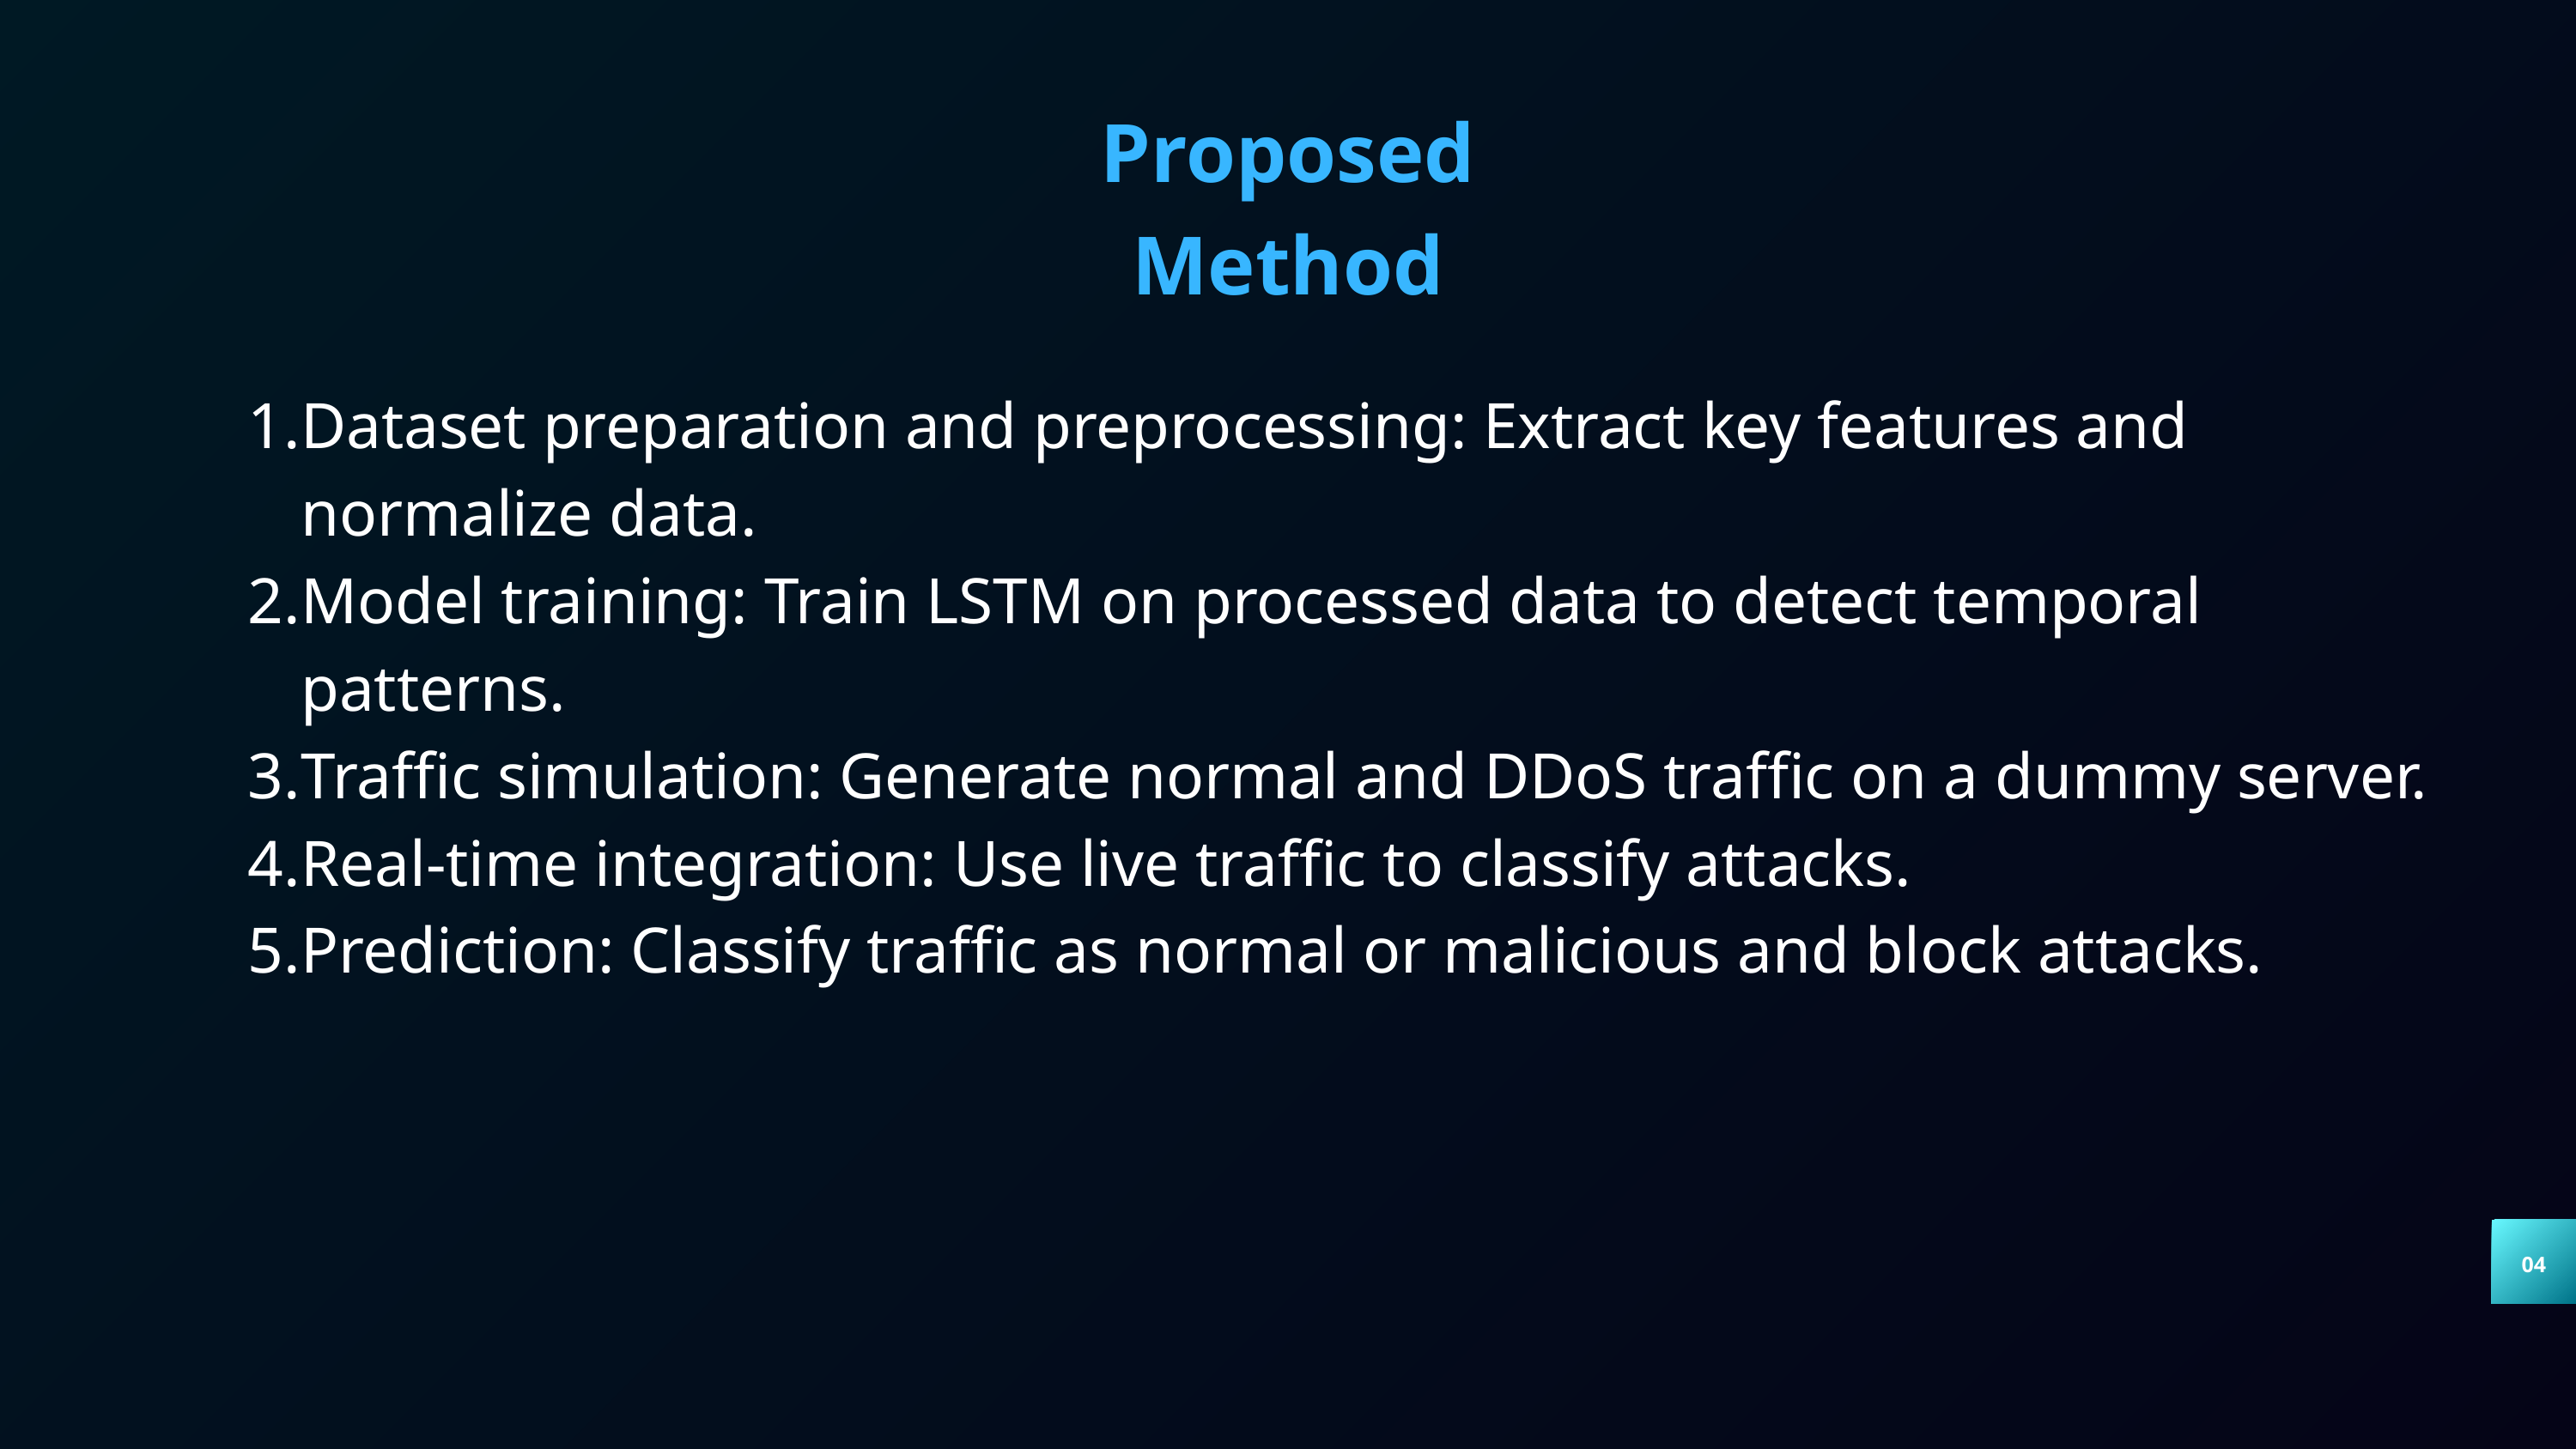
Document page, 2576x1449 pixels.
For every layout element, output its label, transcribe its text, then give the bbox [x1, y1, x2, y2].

text_box Dataset preparation and preprocessing: Extract key features and normalize data. Model training: Train LSTM on processed data to detect temporal patterns. Traffic simulation: Generate normal and DDoS traffic on a dummy server. Real-time integration: Use live traffic to classify attacks. Prediction: Classify traffic as normal or malicious and block attacks. [194, 373, 2458, 986]
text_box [2491, 1219, 2576, 1304]
text_box Proposed Method [935, 85, 1641, 312]
